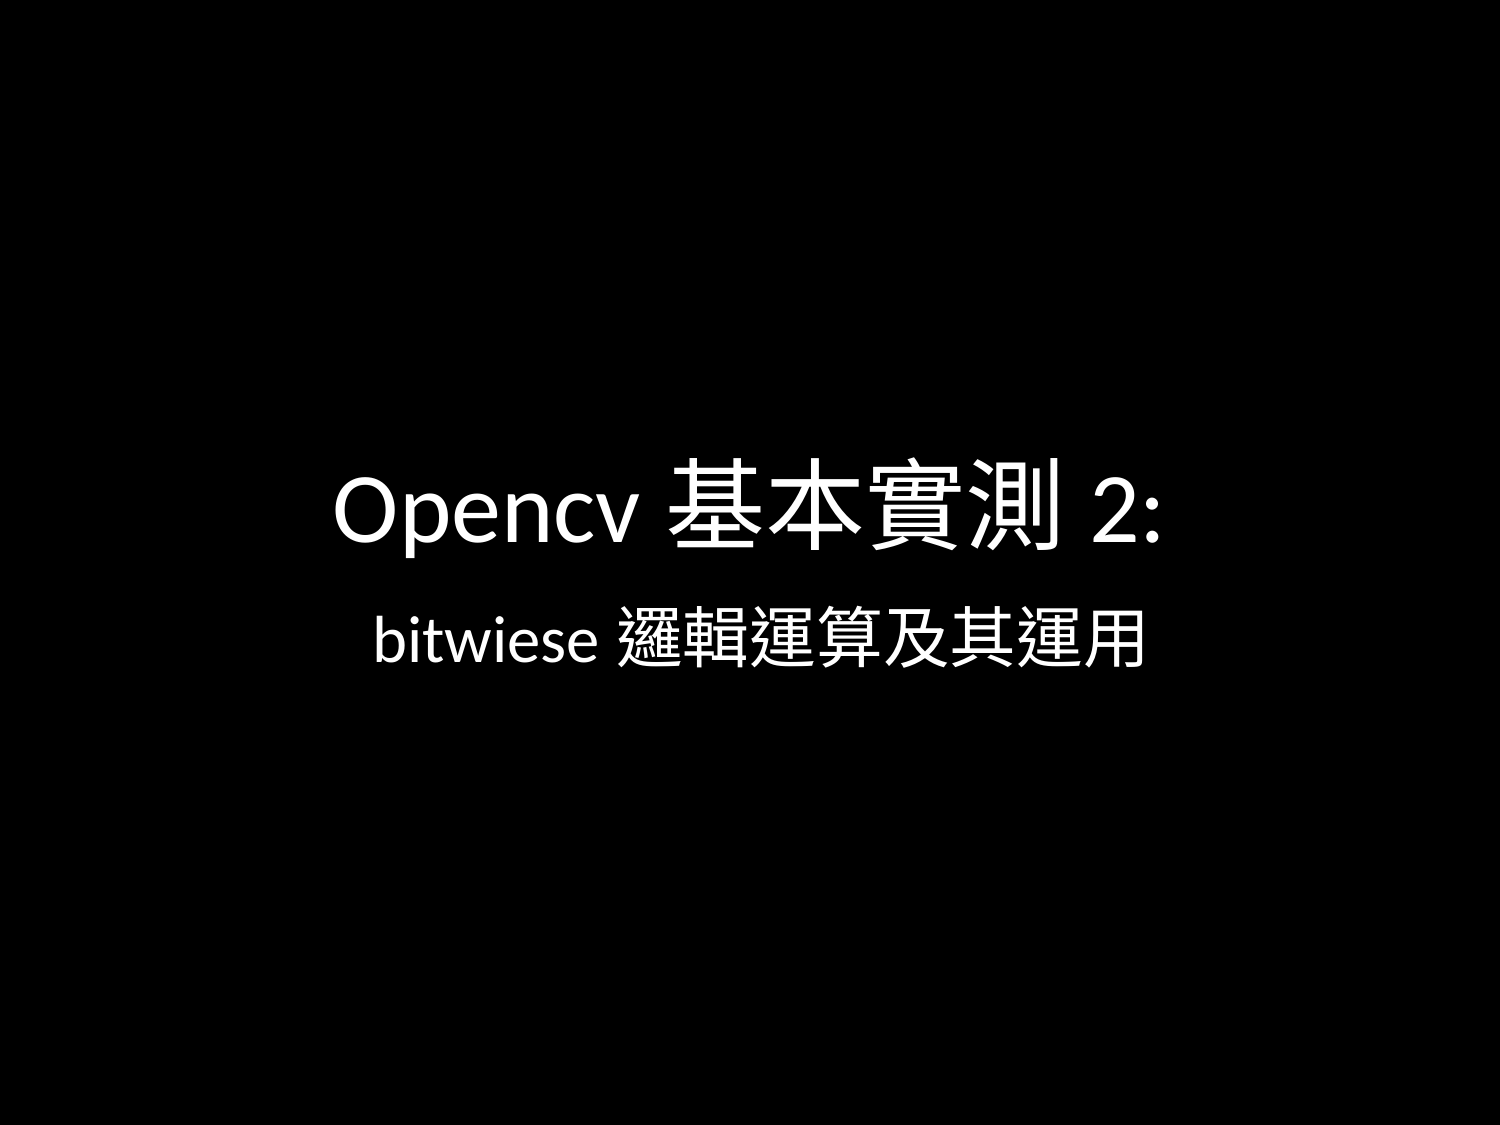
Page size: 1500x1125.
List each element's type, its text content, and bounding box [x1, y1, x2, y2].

text_box Opencv基本實測2: bitwiese邏輯運算及其運用 [0, 0, 1500, 1125]
